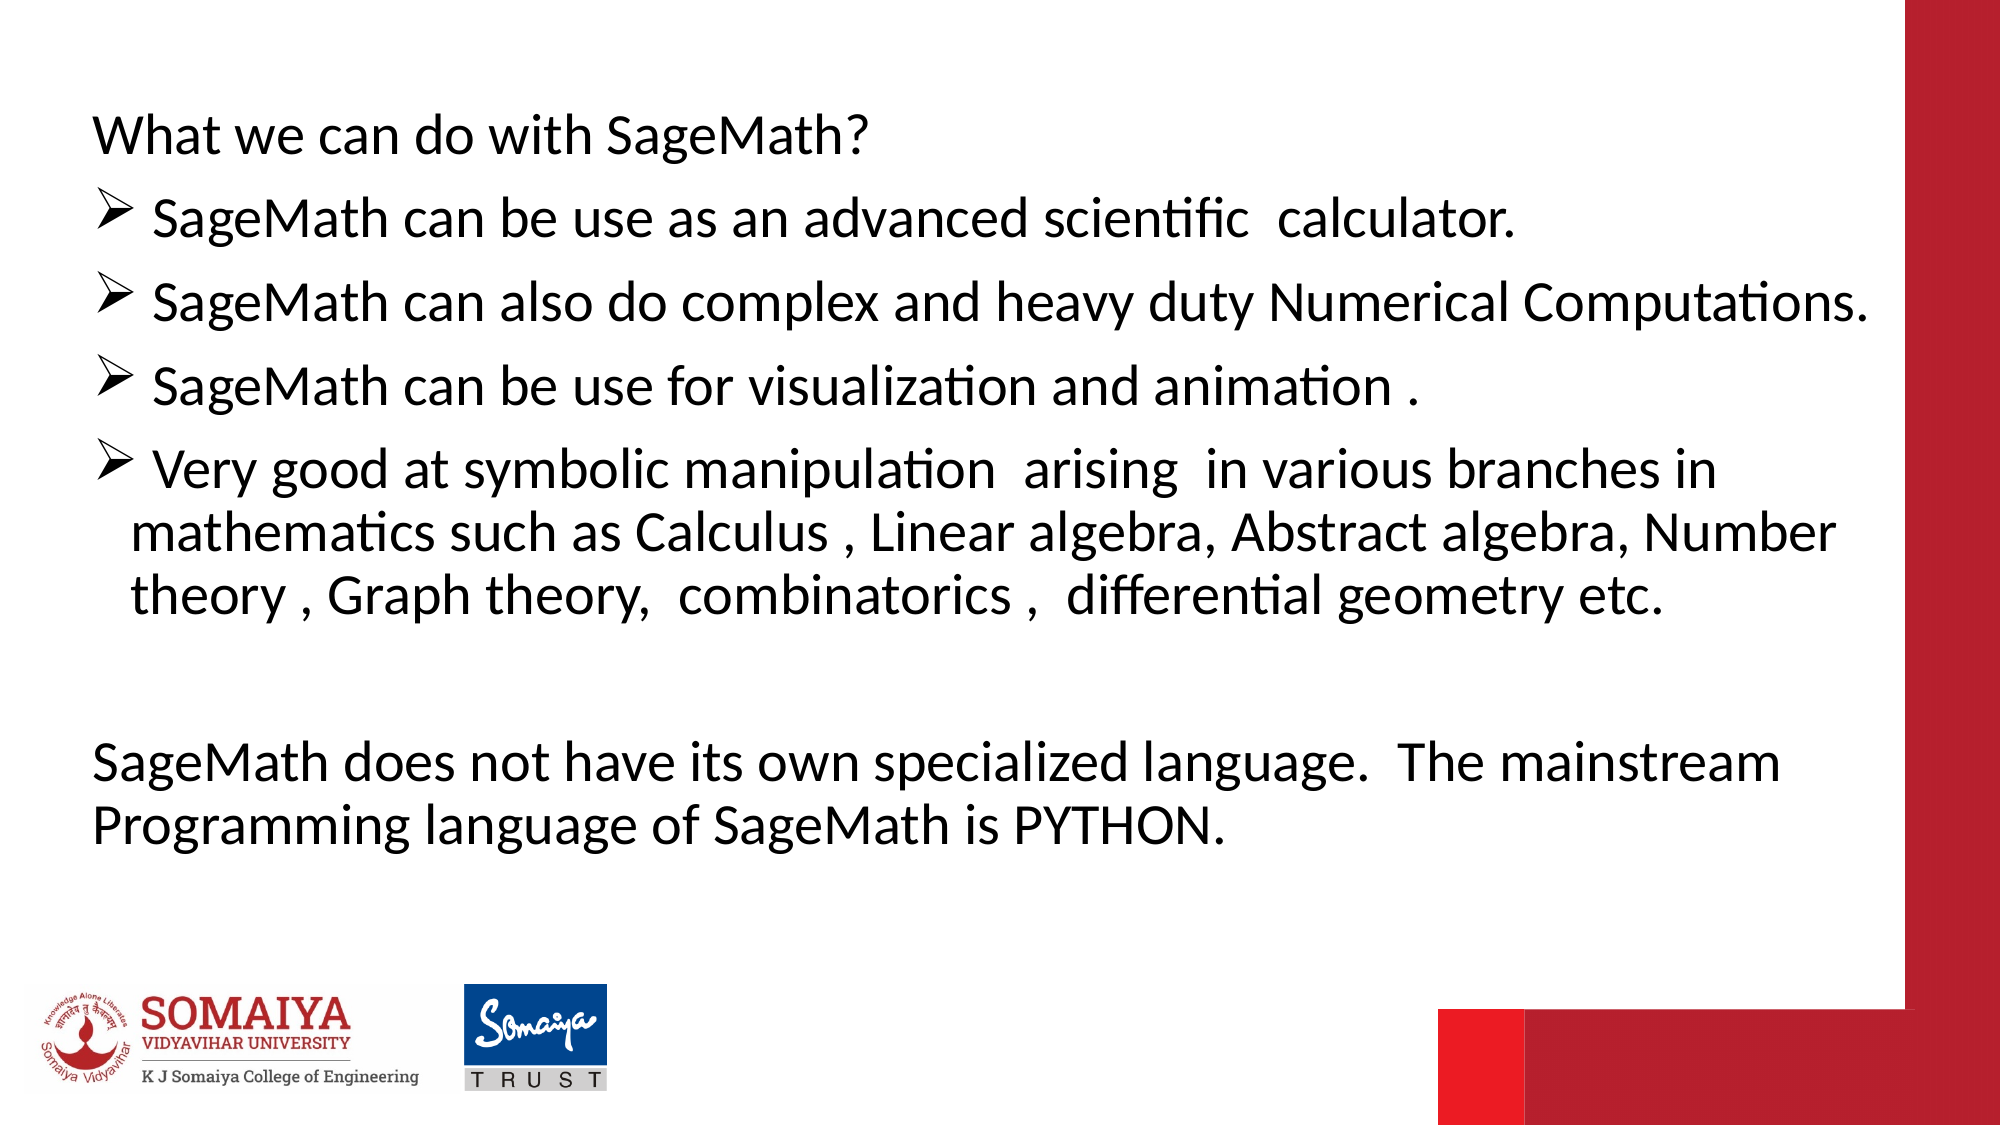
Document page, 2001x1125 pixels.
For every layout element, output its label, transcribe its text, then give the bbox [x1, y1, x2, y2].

picture [24, 984, 461, 1094]
picture [464, 984, 607, 1091]
list What we can do with SageMath? SageMath can be use as an advanced scientific calculator. SageMath can also do complex and heavy duty Numerical Computations. SageMath can be use for visualization and animation . Very good at symbolic manipulation arising in various branches in mathematics such as Calculus , Linear algebra, Abstract algebra, Number theory , Graph theory, combinatorics , differential geometry etc. SageMath does not have its own specialized language. The mainstream Programming language of SageMath is PYTHON. [77, 96, 1905, 1010]
picture [1438, 0, 2000, 1125]
